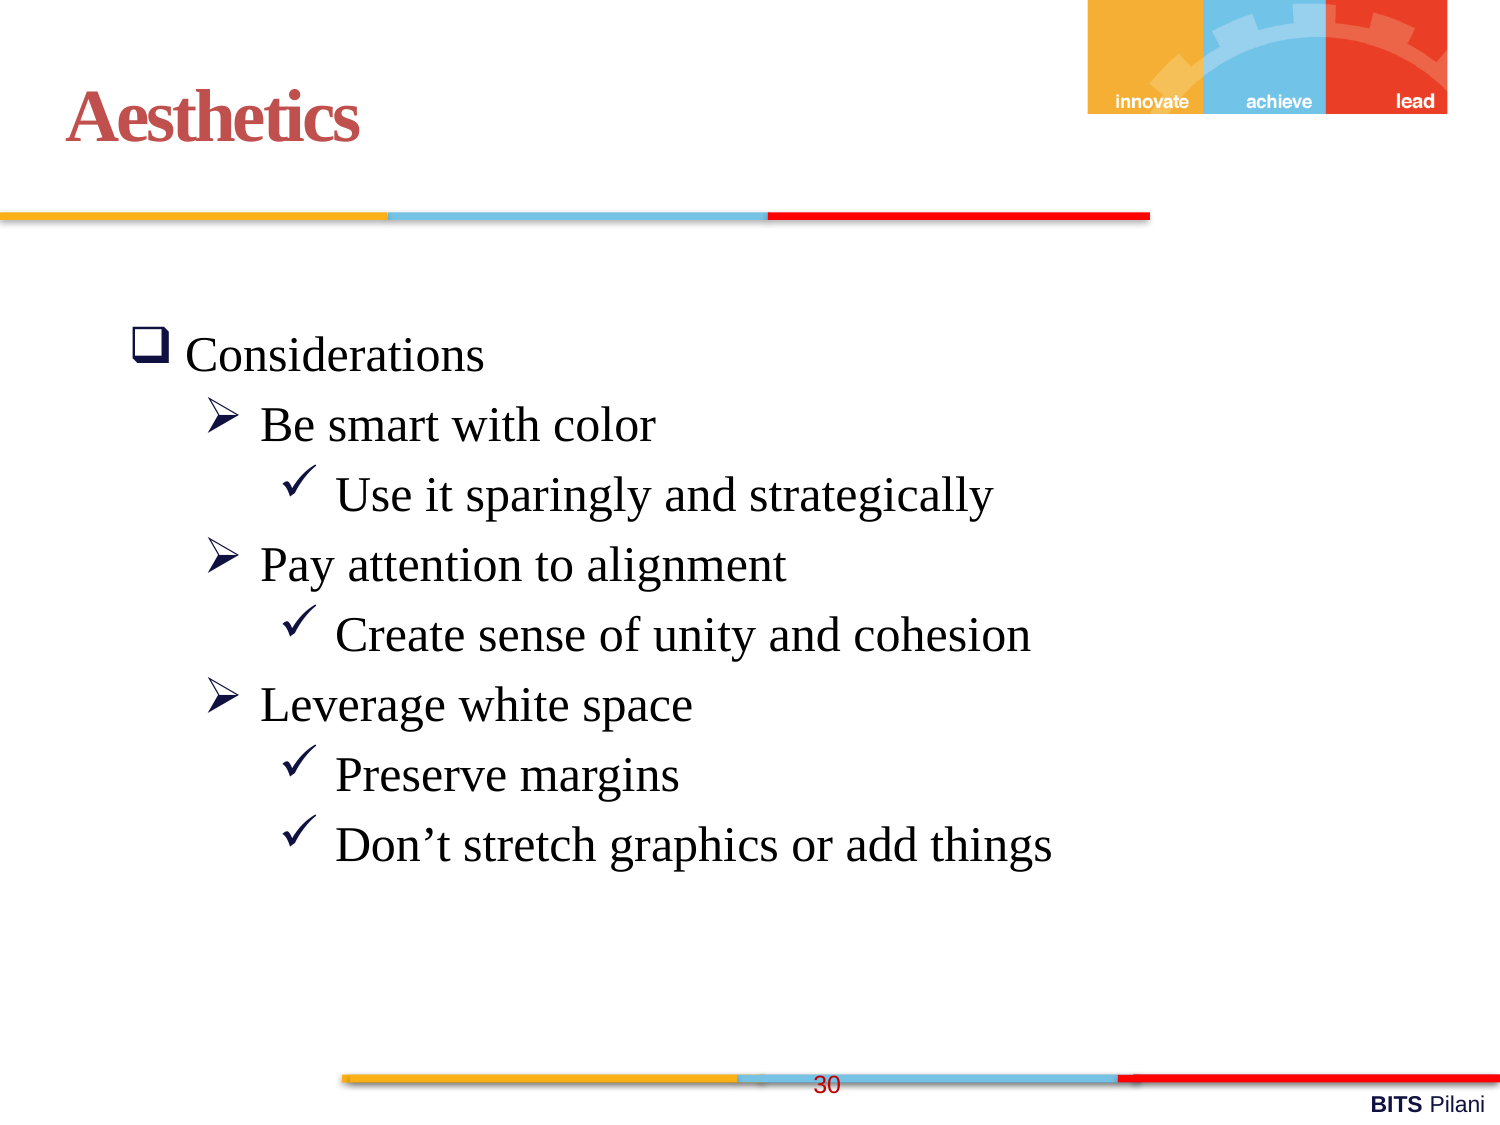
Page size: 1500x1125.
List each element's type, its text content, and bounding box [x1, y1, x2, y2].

picture [1087, 0, 1448, 114]
list Aesthetics [49, 24, 1088, 213]
slide_number 30 [506, 1053, 857, 1114]
text_box Considerations Be smart with color Use it sparingly and strategically Pay attention to alignment Create sense of unity and cohesion Leverage white space Preserve margins Don’t stretch graphics or add things [38, 239, 1461, 1000]
